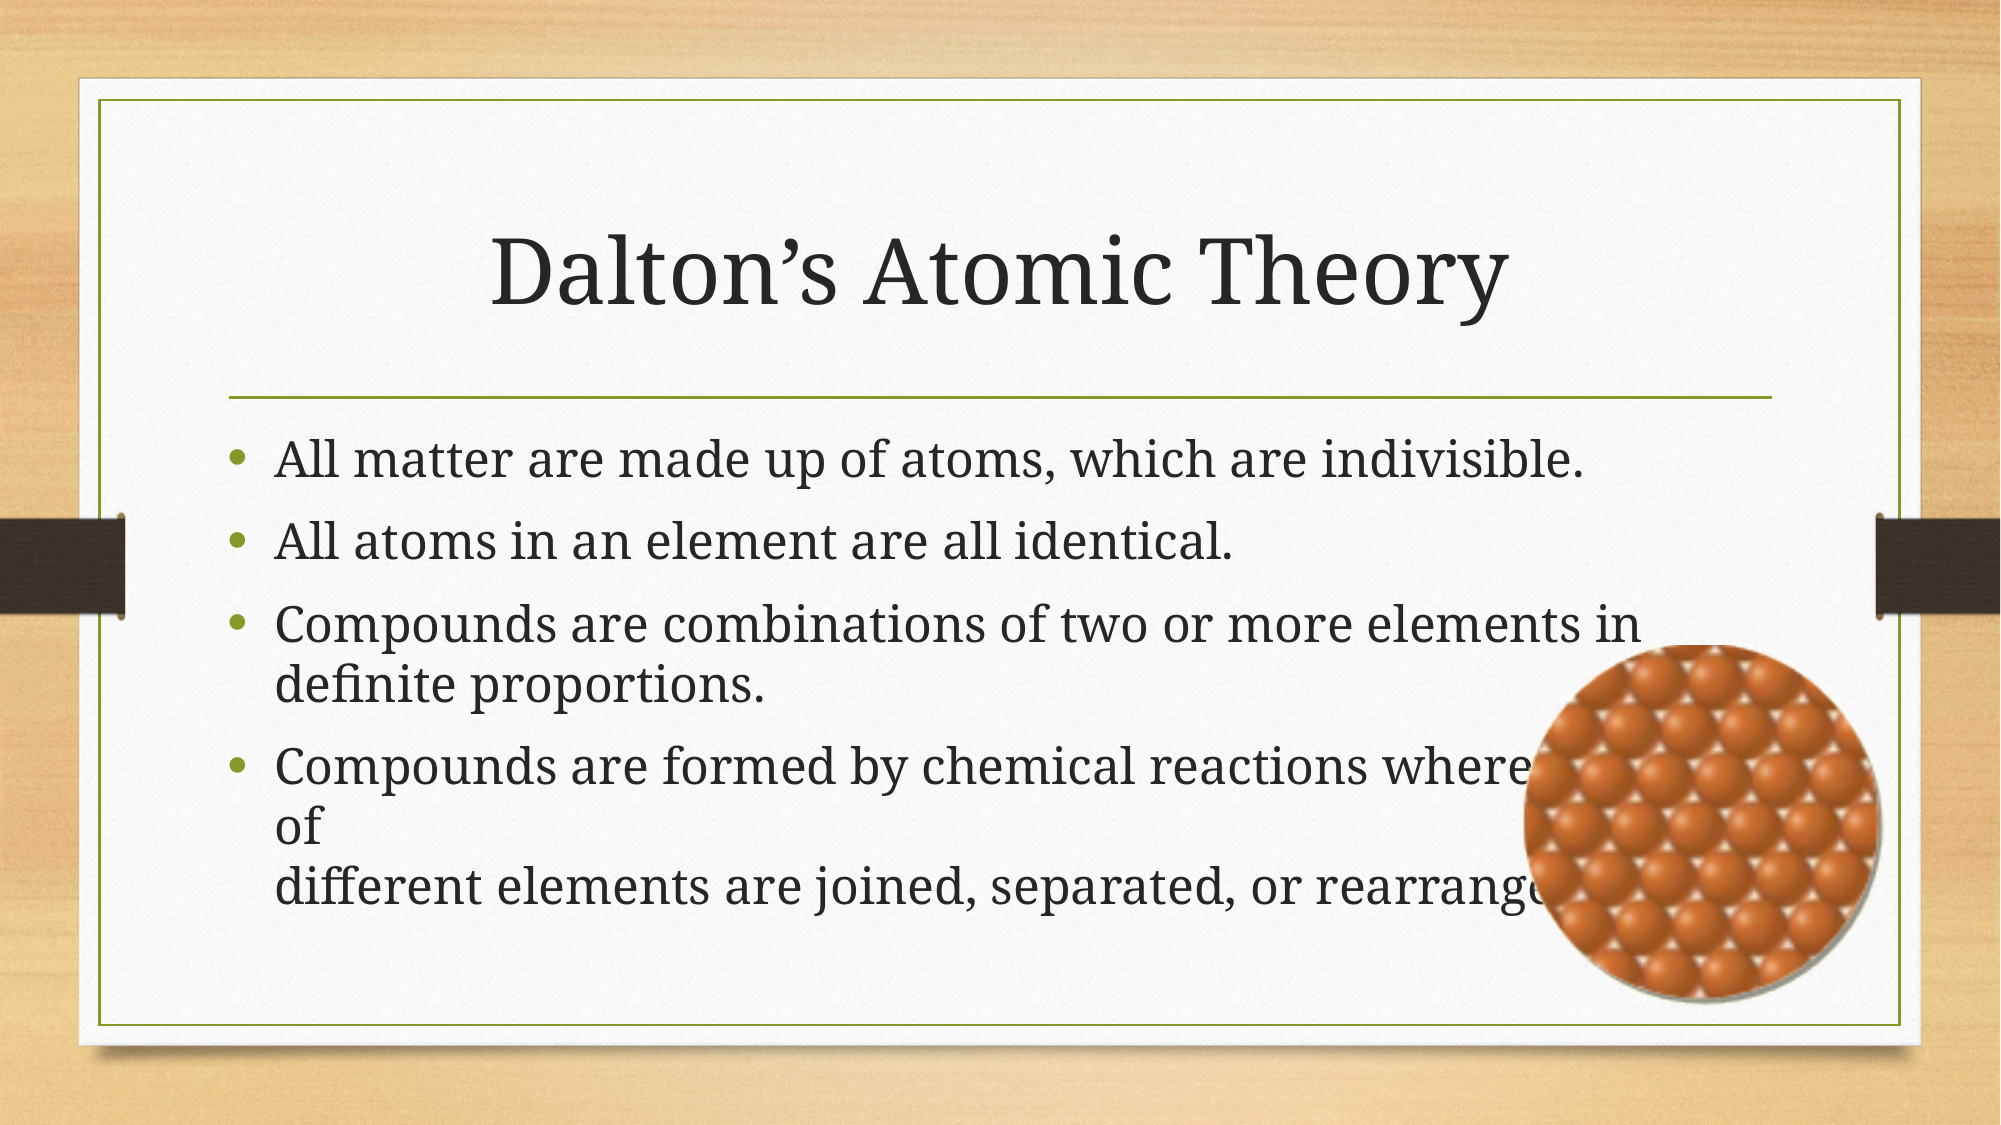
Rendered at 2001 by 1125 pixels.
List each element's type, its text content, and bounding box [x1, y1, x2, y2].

list All matter are made up of atoms, which are indivisible. All atoms in an element are all identical. Compounds are combinations of two or more elements in definite proportions. Compounds are formed by chemical reactions wherein atoms of different elements are joined, separated, or rearranged. [212, 419, 1788, 964]
title Dalton’s Atomic Theory [212, 161, 1788, 375]
picture [0, 0, 2001, 1125]
